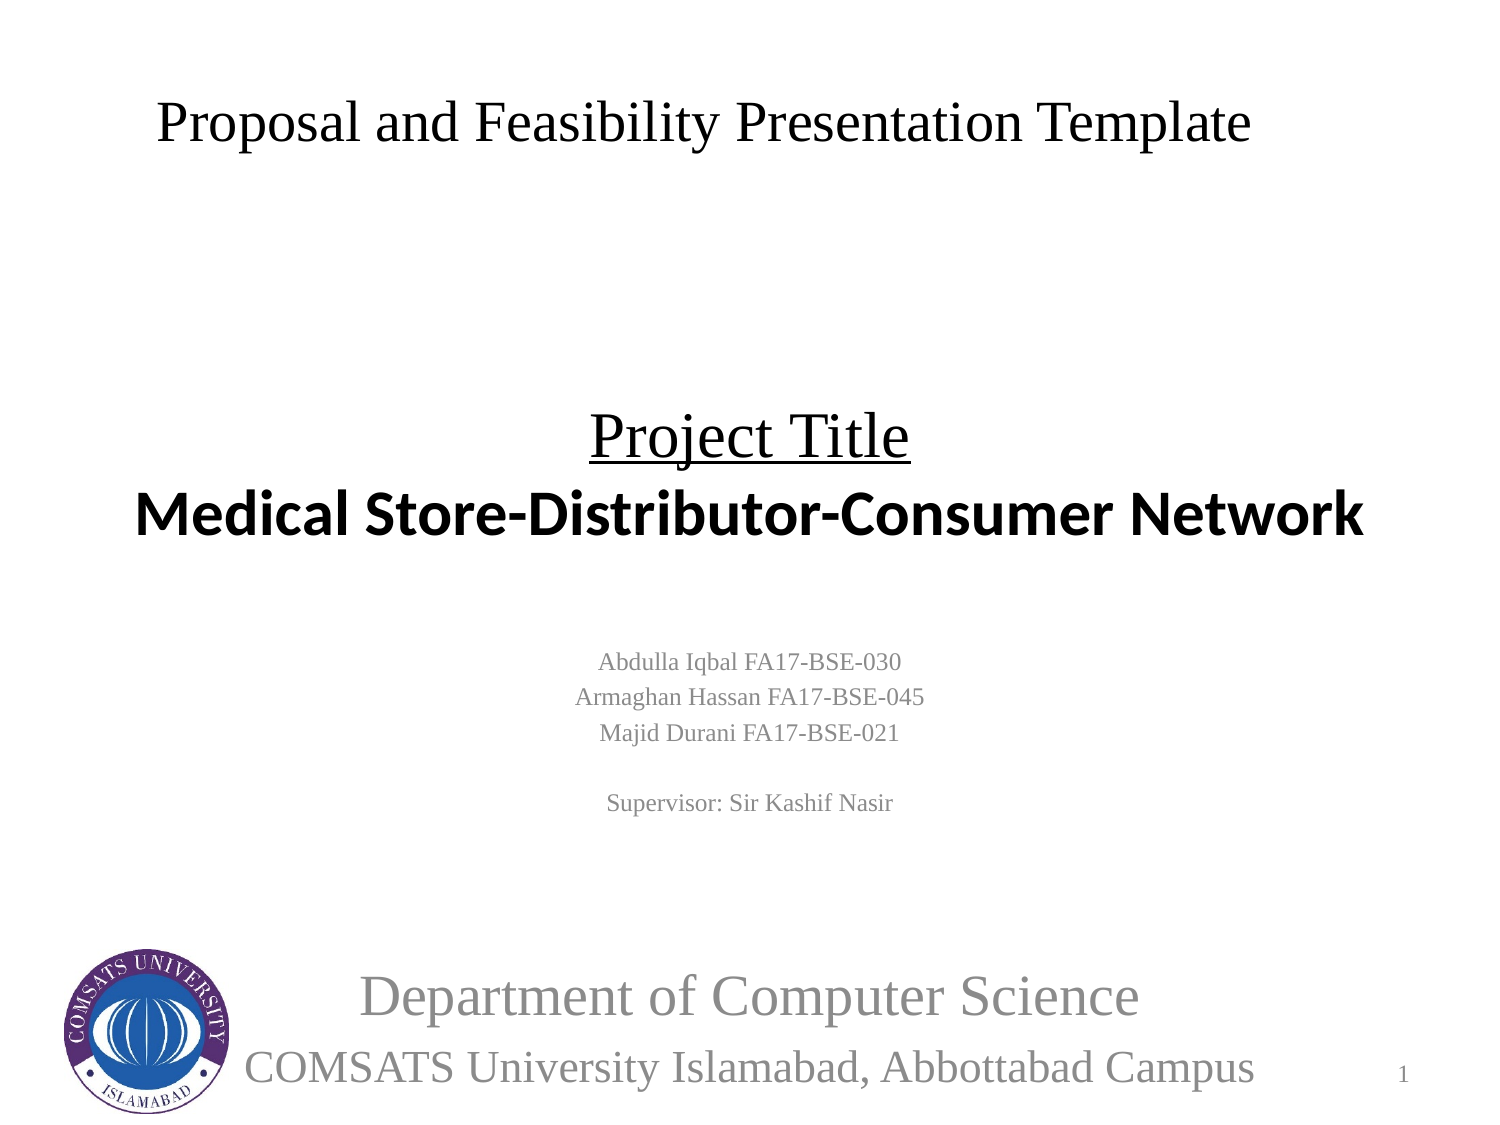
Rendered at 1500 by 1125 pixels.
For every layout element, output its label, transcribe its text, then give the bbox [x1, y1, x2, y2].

text_box Department of Computer Science COMSATS University Islamabad, Abbottabad Campus [229, 949, 1275, 1113]
picture [64, 949, 229, 1114]
slide_number 1 [1275, 1042, 1425, 1103]
text_box Proposal and Feasibility Presentation Template [0, 75, 1412, 161]
title Project Title Medical Store-Distributor-Consumer Network [112, 349, 1388, 591]
subtitle Abdulla Iqbal FA17-BSE-030 Armaghan Hassan FA17-BSE-045 Majid Durani FA17-BSE-021 Supervisor: Sir Kashif Nasir [225, 637, 1275, 825]
